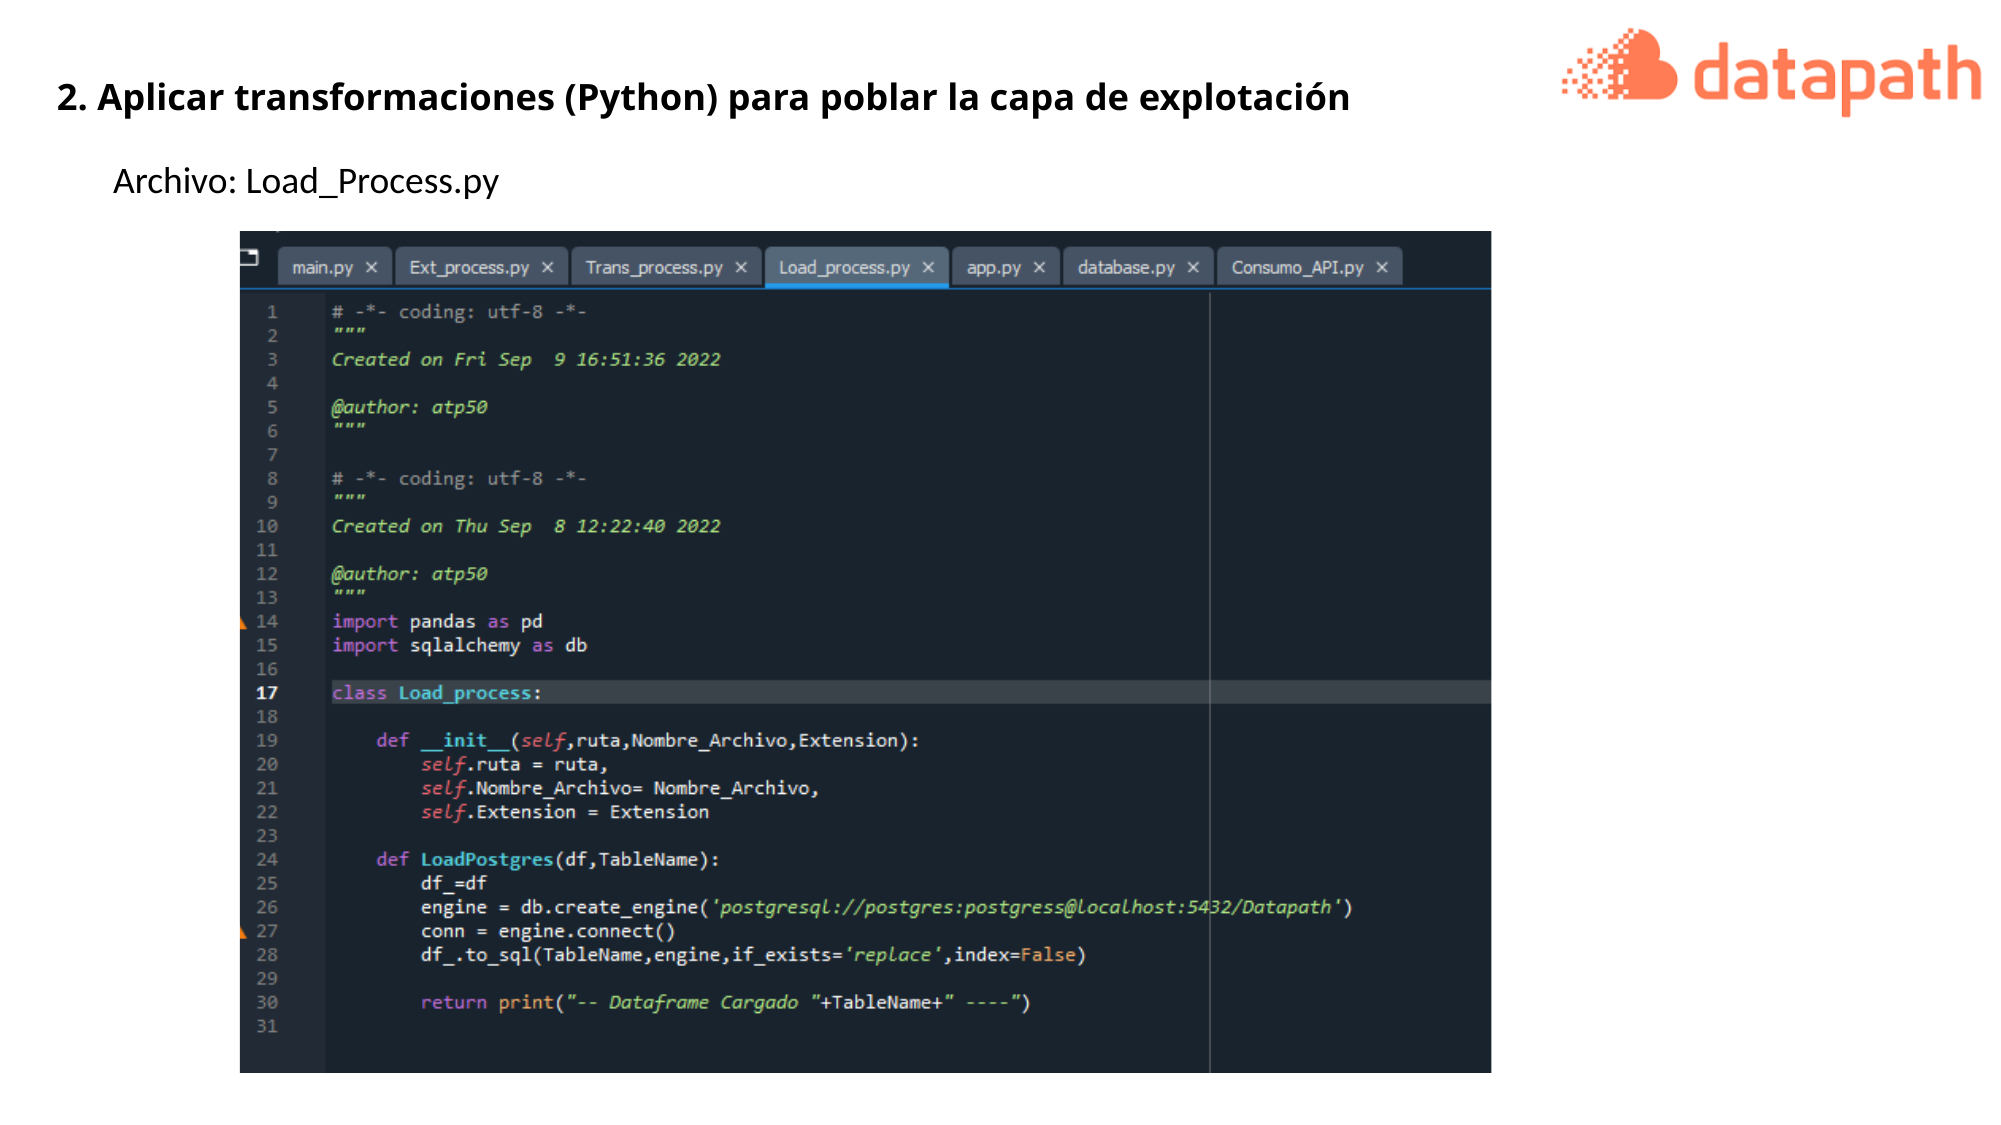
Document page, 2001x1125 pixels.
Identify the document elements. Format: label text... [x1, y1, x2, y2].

picture [239, 231, 1492, 1073]
text_box Archivo: Load_Process.py [98, 149, 790, 209]
subtitle 2. Aplicar transformaciones (Python) para poblar la capa de explotación [41, 52, 1390, 145]
picture [1542, 0, 2000, 145]
